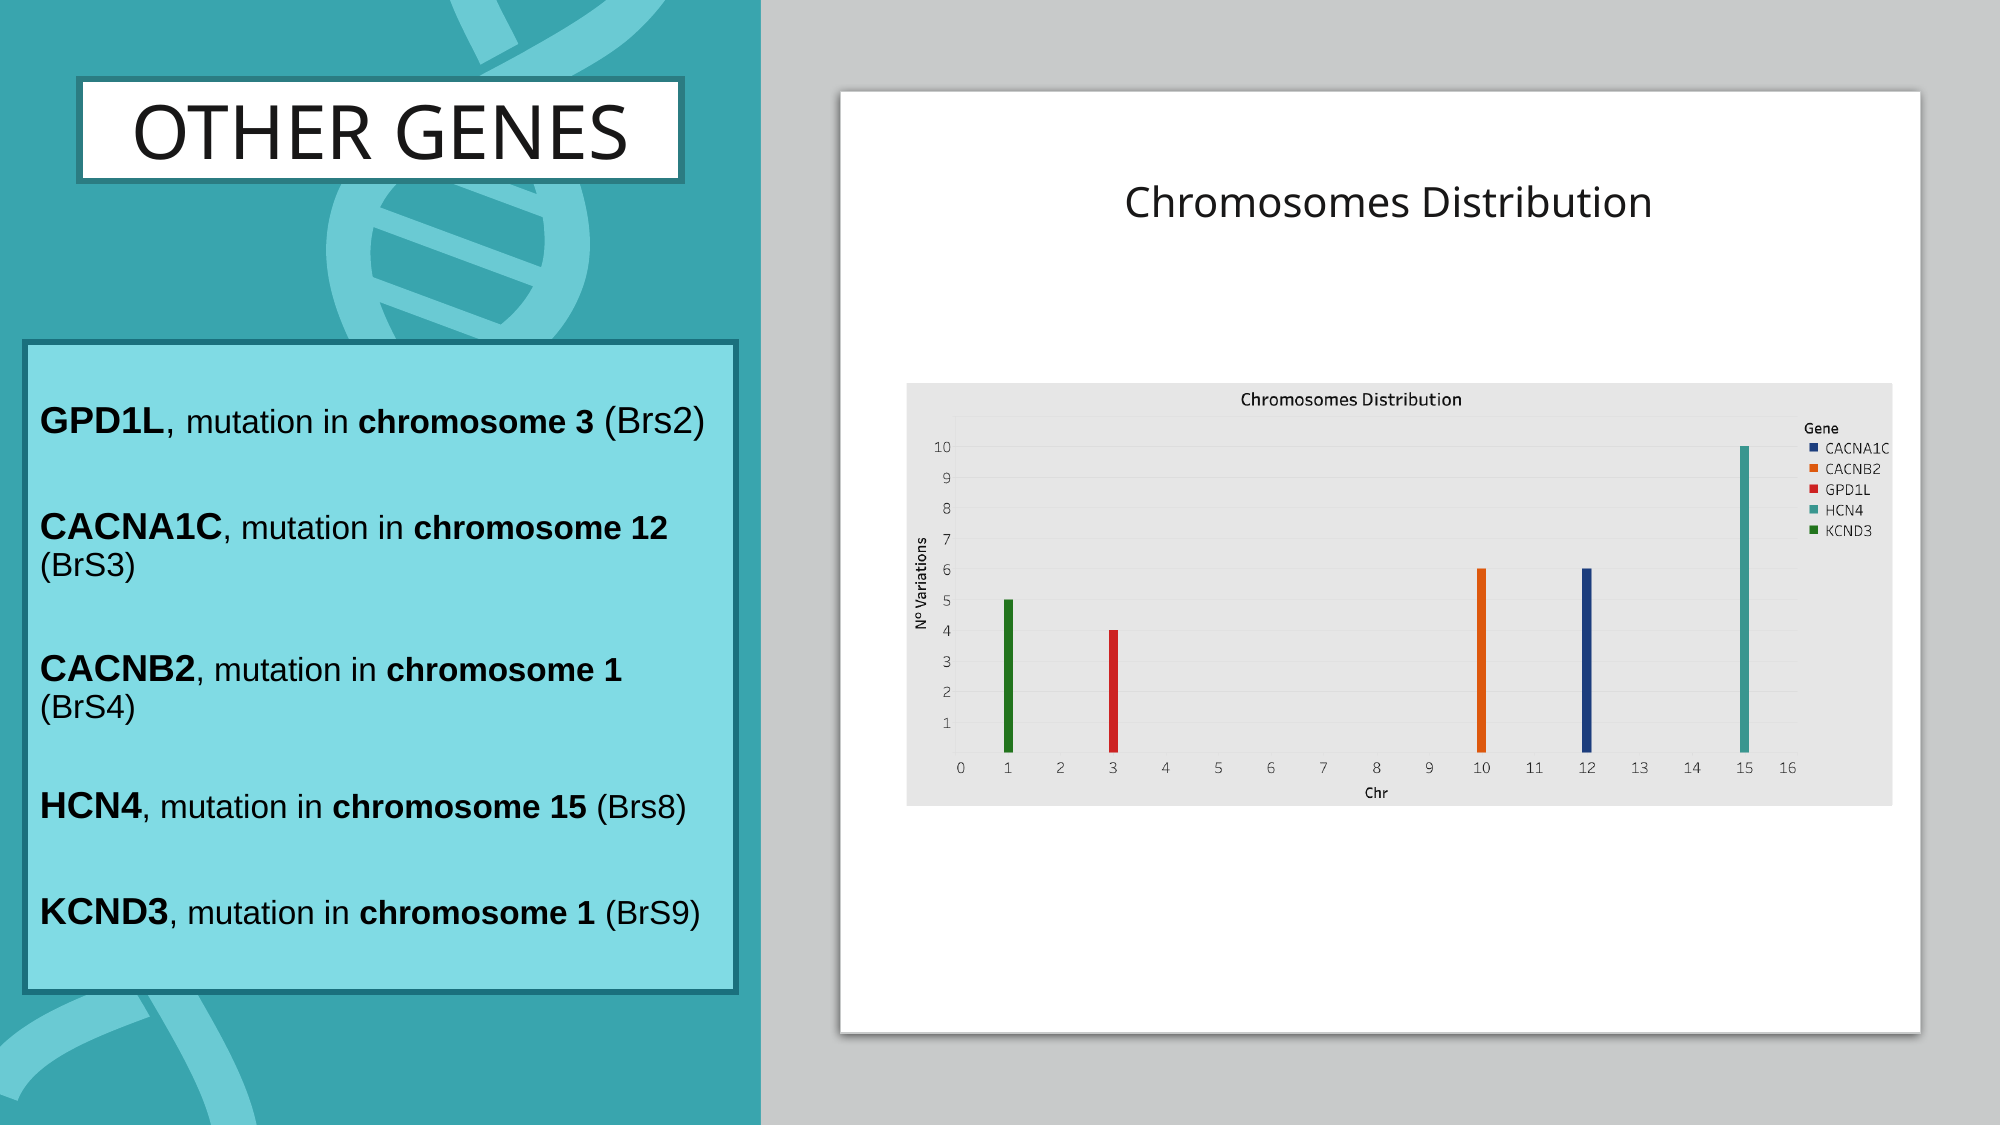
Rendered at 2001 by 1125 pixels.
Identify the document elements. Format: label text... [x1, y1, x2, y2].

text_box [146, 993, 257, 1125]
text_box [760, 0, 2000, 1125]
text_box GPD1L, mutation in chromosome 3 (Brs2) CACNA1C, mutation in chromosome 12 (BrS3) CACNB2, mutation in chromosome 1 (BrS4) HCN4, mutation in chromosome 15 (Brs8) KCND3, mutation in chromosome 1 (BrS9) [24, 341, 737, 993]
text_box [839, 90, 1922, 1034]
text_box OTHER GENES [78, 78, 682, 182]
text_box [450, 0, 519, 65]
picture [906, 383, 1894, 806]
text_box Chromosomes Distribution [886, 168, 1892, 234]
text_box [475, 0, 666, 78]
text_box [326, 182, 590, 341]
text_box [0, 993, 150, 1101]
